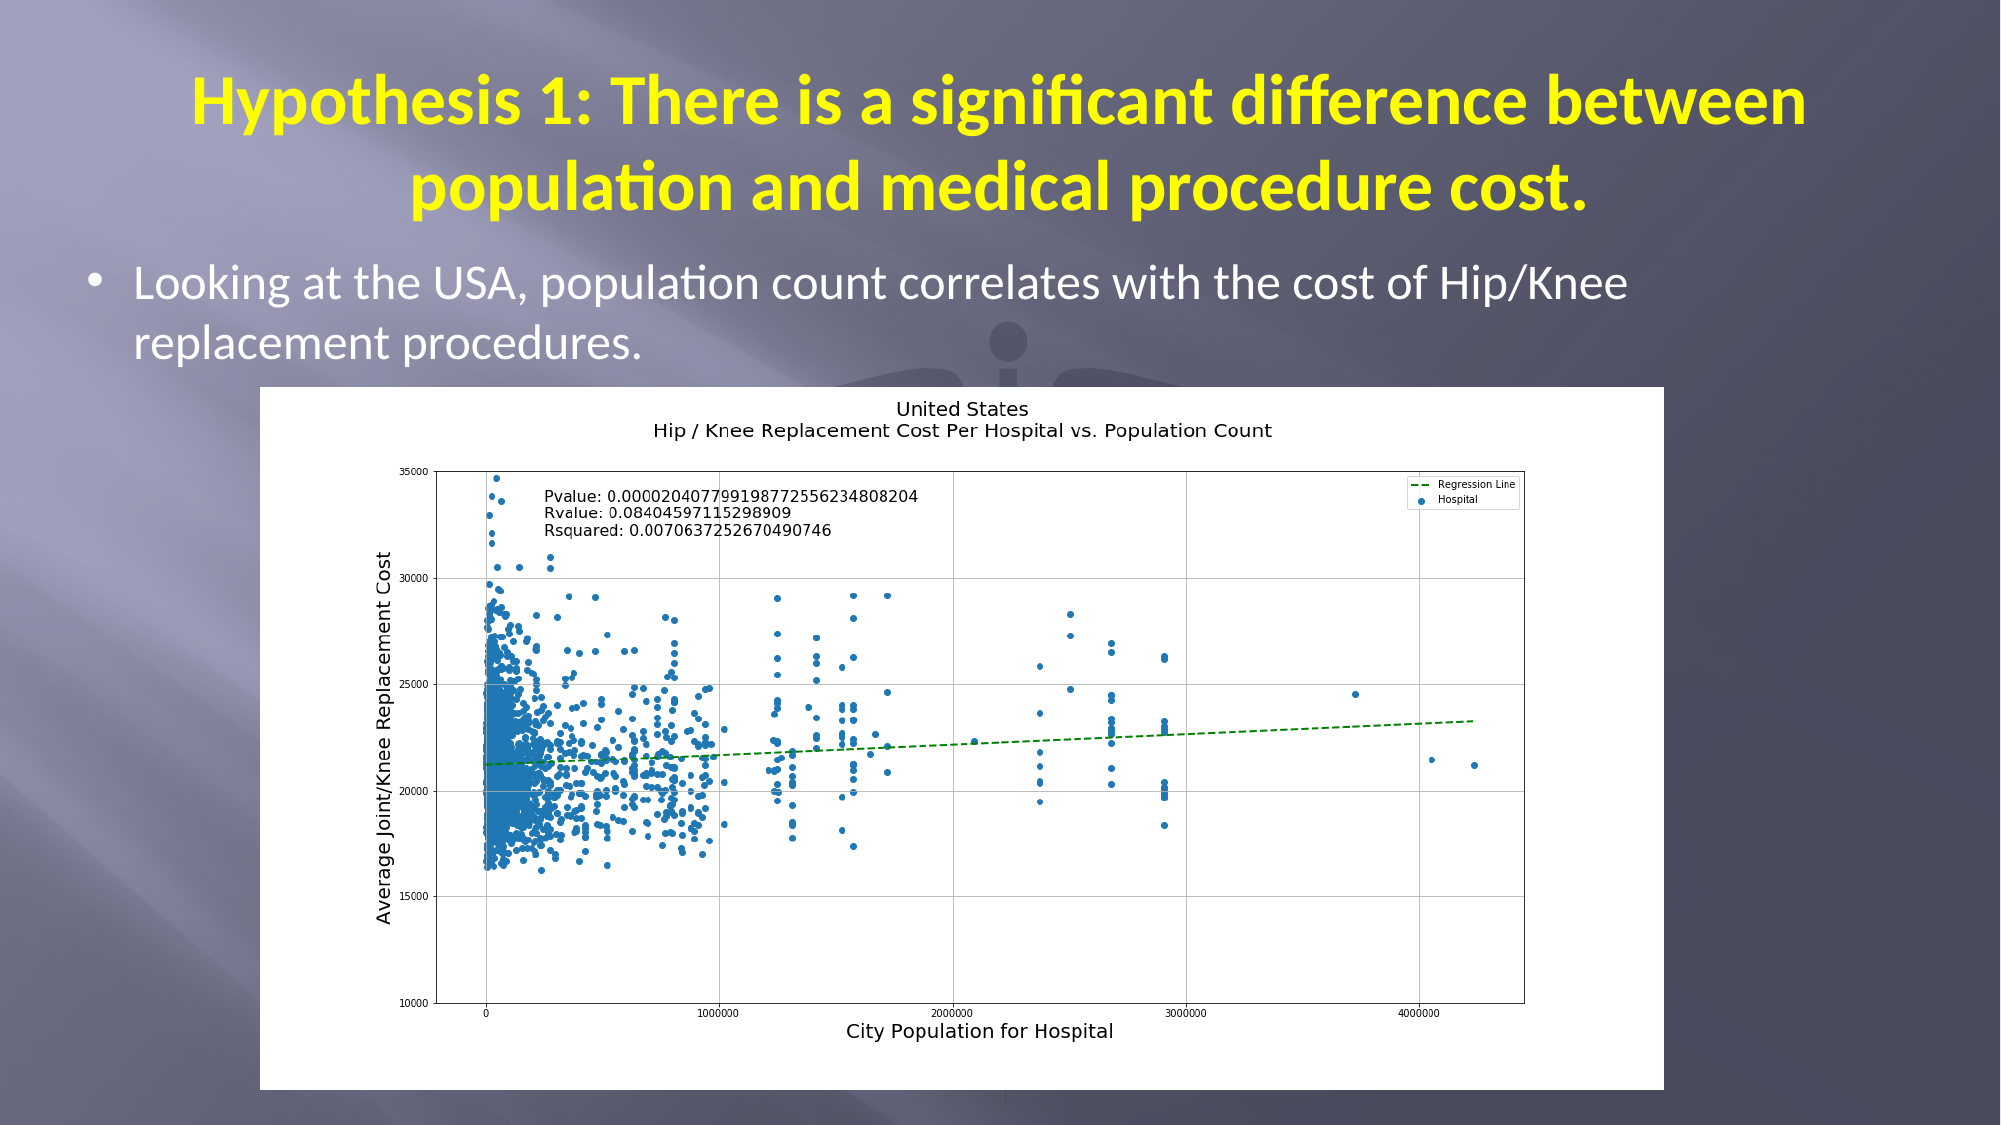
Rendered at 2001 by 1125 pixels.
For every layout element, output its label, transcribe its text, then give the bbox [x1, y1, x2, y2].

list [260, 387, 1664, 1090]
text_box Looking at the USA, population count correlates with the cost of Hip/Knee replacement procedures. [71, 241, 1853, 377]
title Hypothesis 1: There is a significant difference between population and medical procedure cost. [99, 45, 1900, 233]
